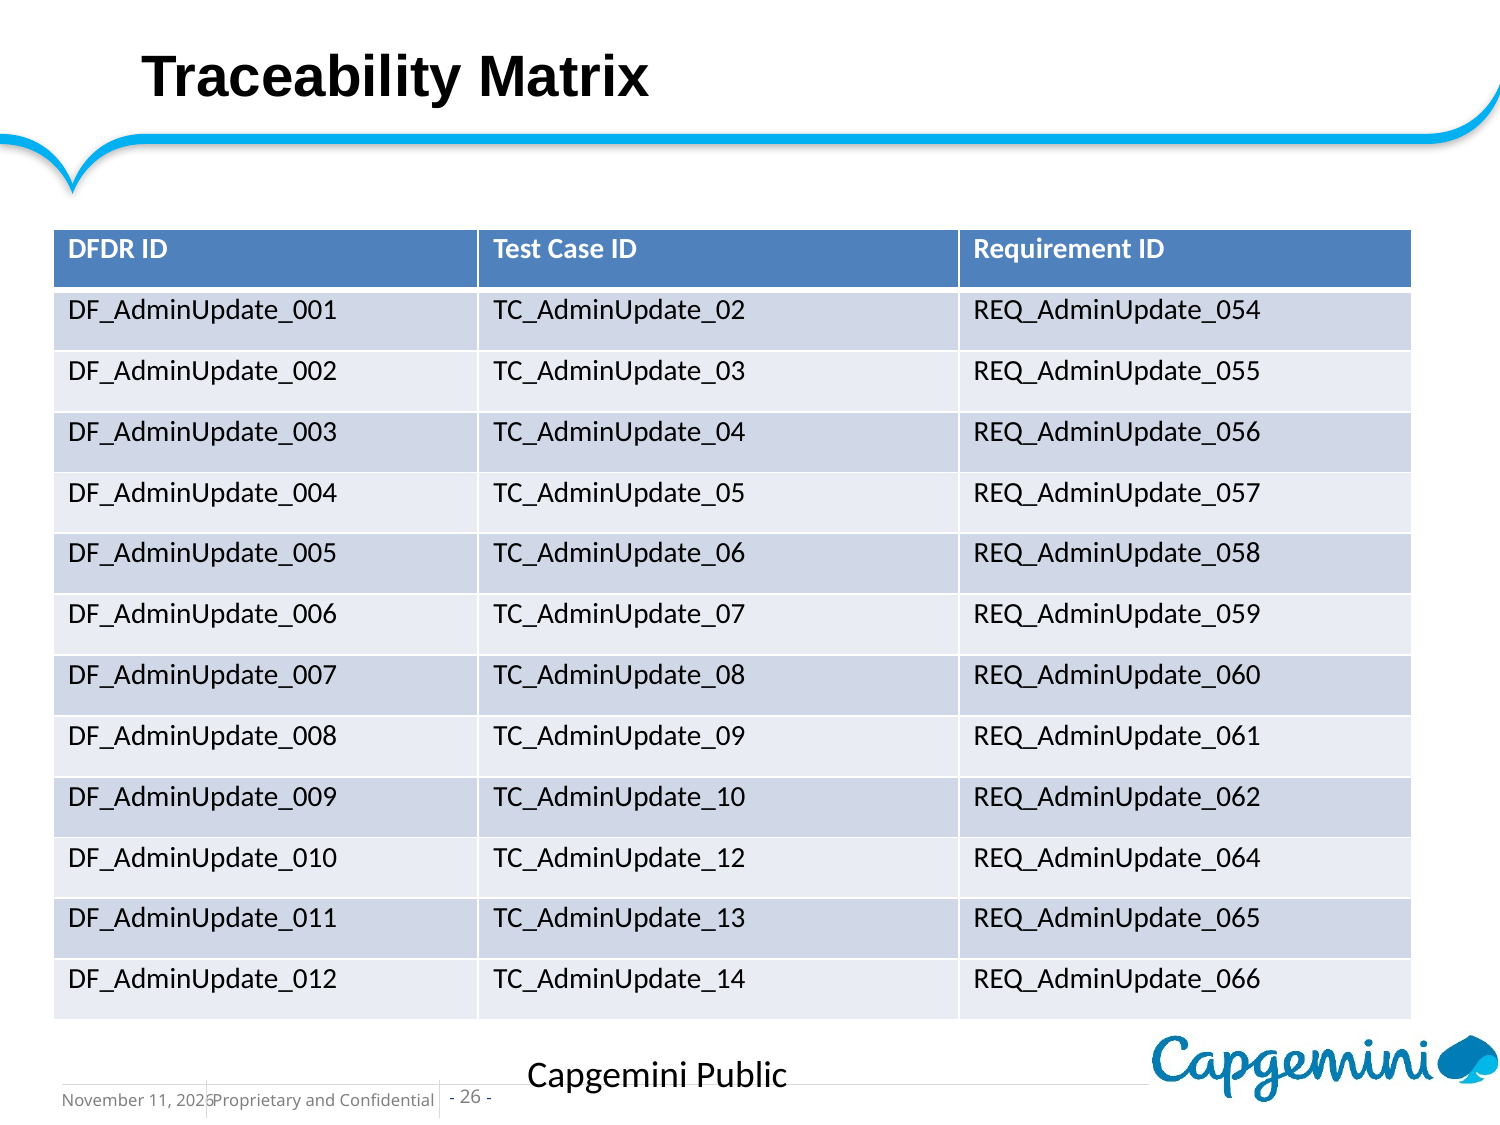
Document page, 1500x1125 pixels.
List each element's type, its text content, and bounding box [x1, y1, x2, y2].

table_cell TC_AdminUpdate_04 [479, 413, 958, 472]
table_cell TC_AdminUpdate_09 [479, 717, 958, 776]
table_cell REQ_AdminUpdate_061 [960, 717, 1411, 776]
table_cell TC_AdminUpdate_05 [479, 473, 958, 532]
table_cell REQ_AdminUpdate_066 [960, 960, 1411, 1019]
table_cell TC_AdminUpdate_13 [479, 899, 958, 958]
table_cell REQ_AdminUpdate_056 [960, 413, 1411, 472]
table_cell REQ_AdminUpdate_058 [960, 534, 1411, 593]
table_cell DF_AdminUpdate_008 [54, 717, 477, 776]
picture [1149, 1031, 1500, 1103]
table_cell DF_AdminUpdate_011 [54, 899, 477, 958]
table_cell TC_AdminUpdate_07 [479, 595, 958, 654]
table_cell DF_AdminUpdate_002 [54, 352, 477, 411]
table_cell REQ_AdminUpdate_057 [960, 473, 1411, 532]
table_cell REQ_AdminUpdate_064 [960, 838, 1411, 897]
table_cell REQ_AdminUpdate_054 [960, 293, 1411, 350]
table_cell REQ_AdminUpdate_055 [960, 352, 1411, 411]
table_cell DF_AdminUpdate_010 [54, 838, 477, 897]
table_cell DF_AdminUpdate_007 [54, 656, 477, 715]
table_cell TC_AdminUpdate_03 [479, 352, 958, 411]
table_cell TC_AdminUpdate_12 [479, 838, 958, 897]
table_cell REQ_AdminUpdate_065 [960, 899, 1411, 958]
table_cell DF_AdminUpdate_009 [54, 778, 477, 837]
table_cell TC_AdminUpdate_02 [479, 293, 958, 350]
table_cell TC_AdminUpdate_14 [479, 960, 958, 1019]
table_header DFDR ID [54, 230, 477, 287]
table_cell DF_AdminUpdate_003 [54, 413, 477, 472]
table_cell TC_AdminUpdate_08 [479, 656, 958, 715]
table_cell REQ_AdminUpdate_062 [960, 778, 1411, 837]
table_cell DF_AdminUpdate_005 [54, 534, 477, 593]
text_box Traceability Matrix [126, 30, 667, 116]
table_cell REQ_AdminUpdate_059 [960, 595, 1411, 654]
table_cell DF_AdminUpdate_004 [54, 473, 477, 532]
table_cell TC_AdminUpdate_06 [479, 534, 958, 593]
footer Capgemini Public [512, 1042, 988, 1103]
table_cell TC_AdminUpdate_10 [479, 778, 958, 837]
table_cell REQ_AdminUpdate_060 [960, 656, 1411, 715]
table_cell DF_AdminUpdate_001 [54, 293, 477, 350]
table_cell DF_AdminUpdate_012 [54, 960, 477, 1019]
table_cell DF_AdminUpdate_006 [54, 595, 477, 654]
table_header Requirement ID [960, 230, 1411, 287]
table_header Test Case ID [479, 230, 958, 287]
